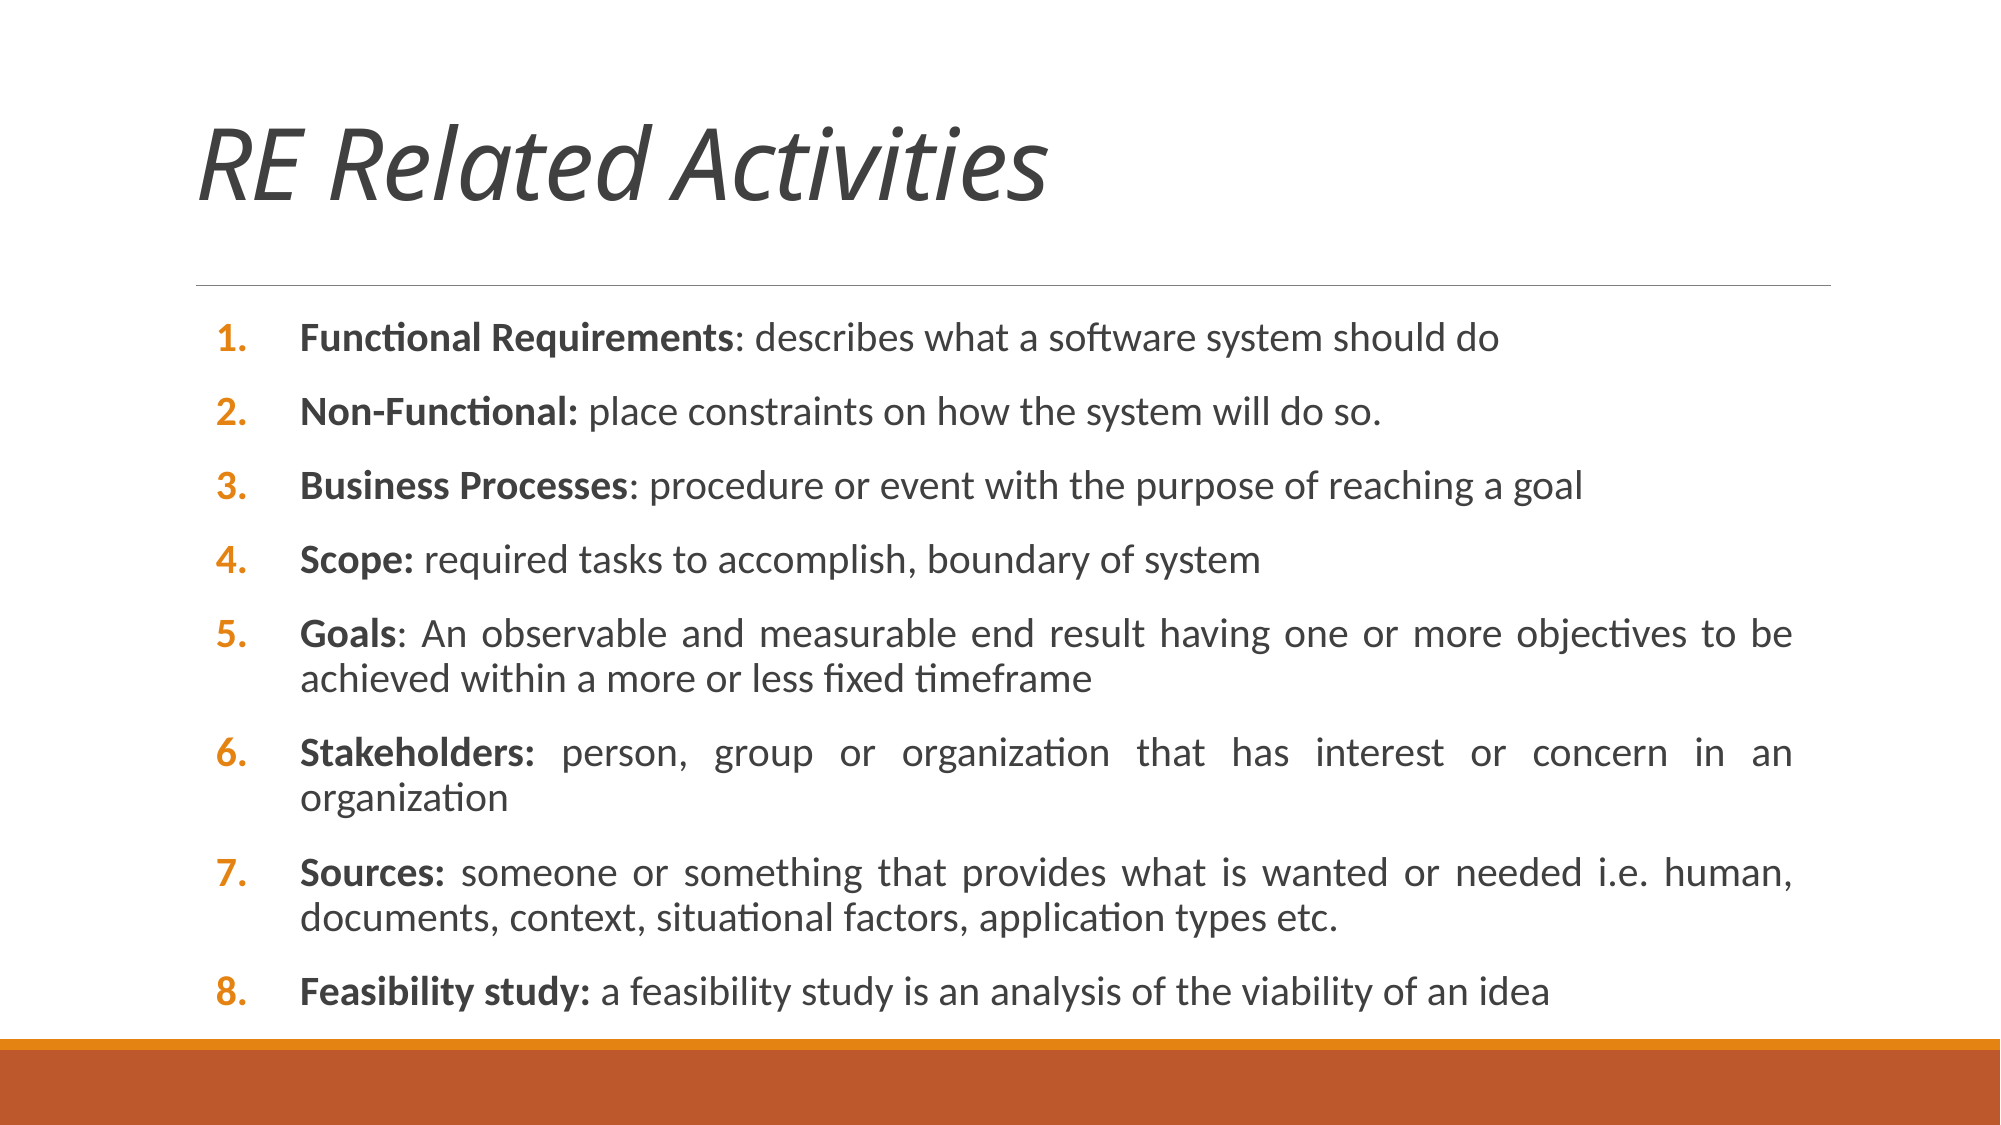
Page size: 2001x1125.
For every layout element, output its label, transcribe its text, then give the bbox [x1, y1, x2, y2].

list Functional Requirements: describes what a software system should do Non-Functional: place constraints on how the system will do so. Business Processes: procedure or event with the purpose of reaching a goal Scope: required tasks to accomplish, boundary of system Goals: An observable and measurable end result having one or more objectives to be achieved within a more or less fixed timeframe Stakeholders: person, group or organization that has interest or concern in an organization Sources: someone or something that provides what is wanted or needed i.e. human, documents, context, situational factors, application types etc. Feasibility study: a feasibility study is an analysis of the viability of an idea [215, 228, 1795, 1035]
title RE Related Activities [180, 47, 1830, 229]
